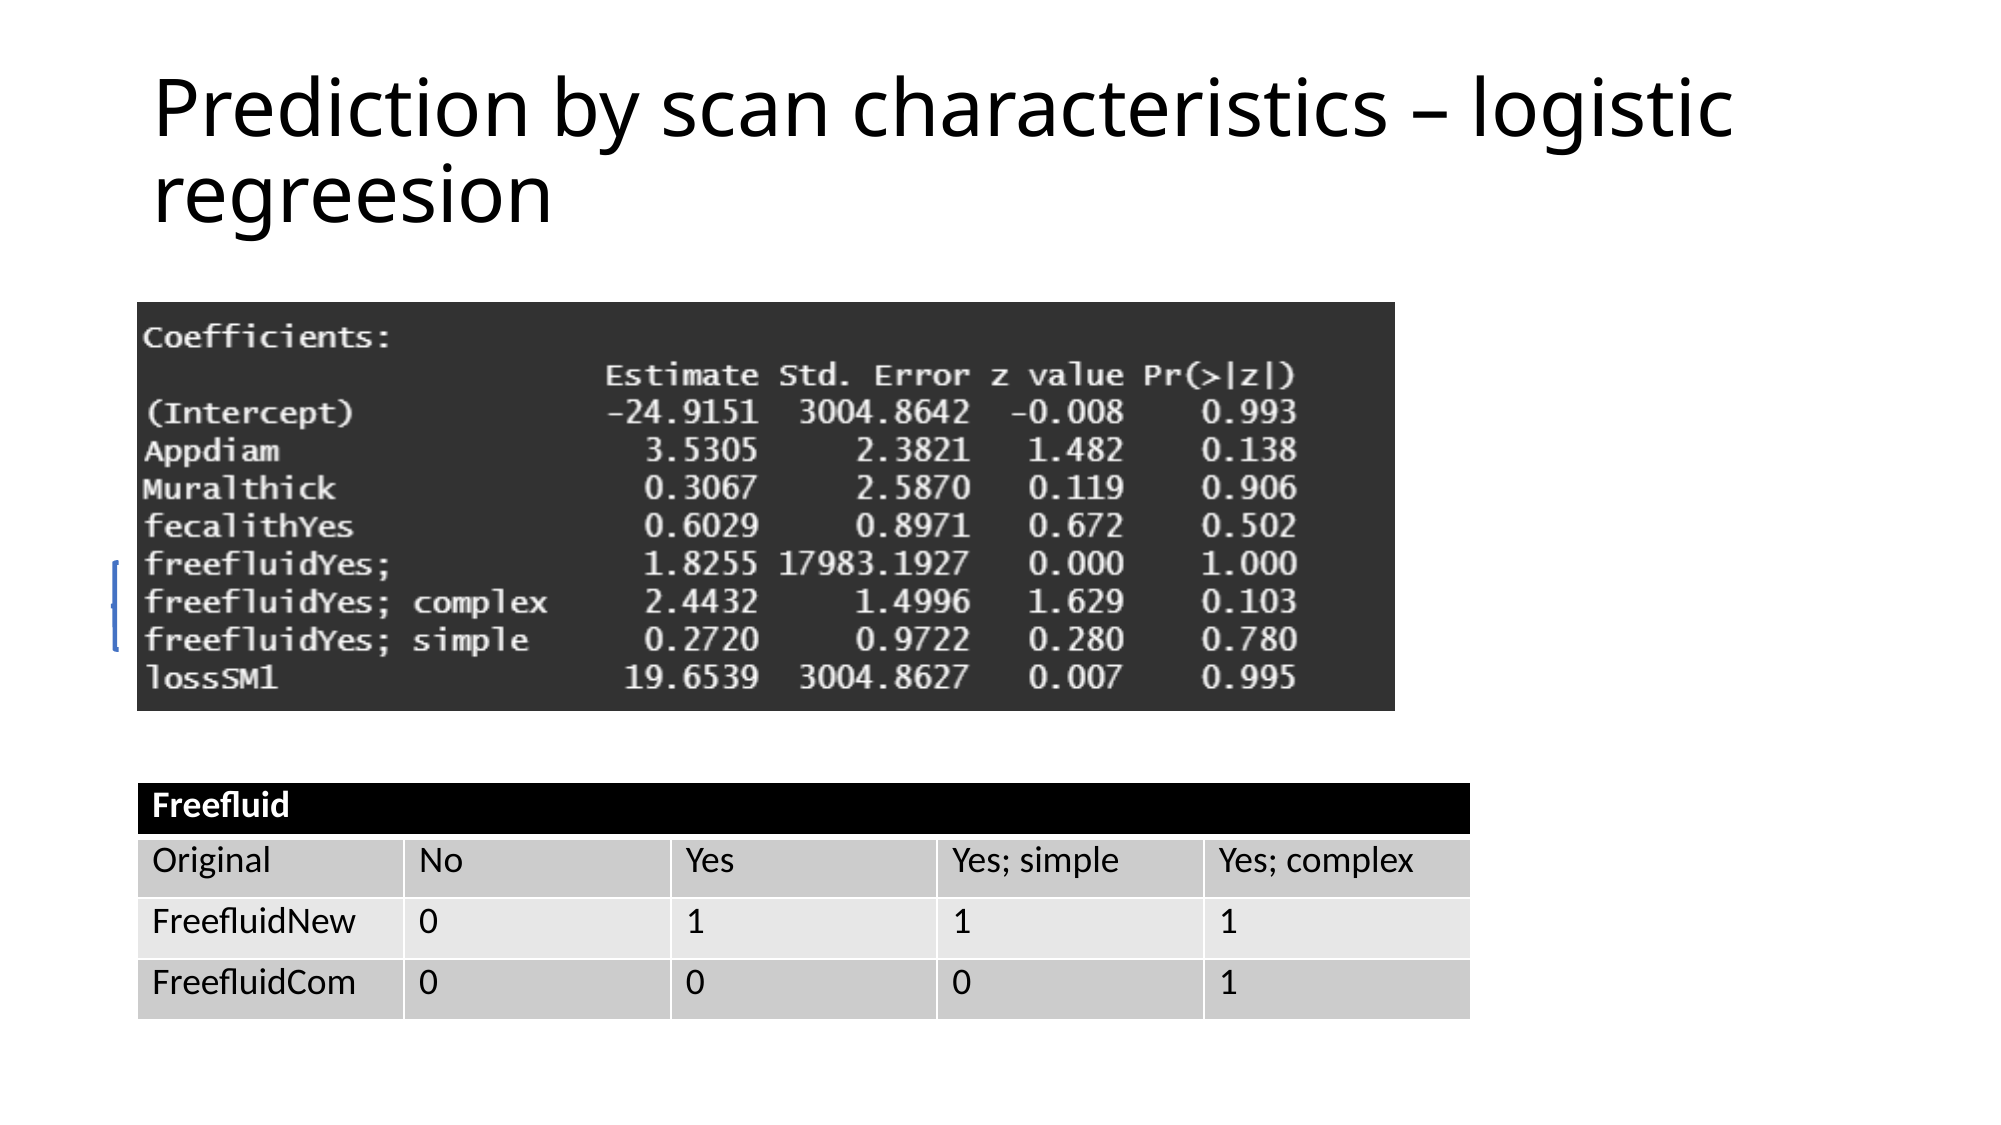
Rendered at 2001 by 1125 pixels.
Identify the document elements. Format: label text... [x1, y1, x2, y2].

table_cell 1 [1205, 960, 1470, 1019]
table_cell 0 [405, 960, 670, 1019]
table_cell Yes; complex [1205, 840, 1470, 897]
title Prediction by scan characteristics – logistic regreesion [137, 59, 1863, 248]
table_header Freefluid [138, 783, 1470, 834]
picture [137, 302, 1395, 711]
table_cell FreefluidNew [138, 899, 403, 958]
table_cell 1 [938, 899, 1203, 958]
table_cell 0 [938, 960, 1203, 1019]
text_box [111, 561, 119, 651]
table_cell No [405, 840, 670, 897]
table_cell 0 [672, 960, 936, 1019]
table_cell Yes [672, 840, 936, 897]
table_cell 1 [672, 899, 936, 958]
table_cell Original [138, 840, 403, 897]
table_cell Yes; simple [938, 840, 1203, 897]
table_cell 0 [405, 899, 670, 958]
table_cell 1 [1205, 899, 1470, 958]
table_cell FreefluidCom [138, 960, 403, 1019]
